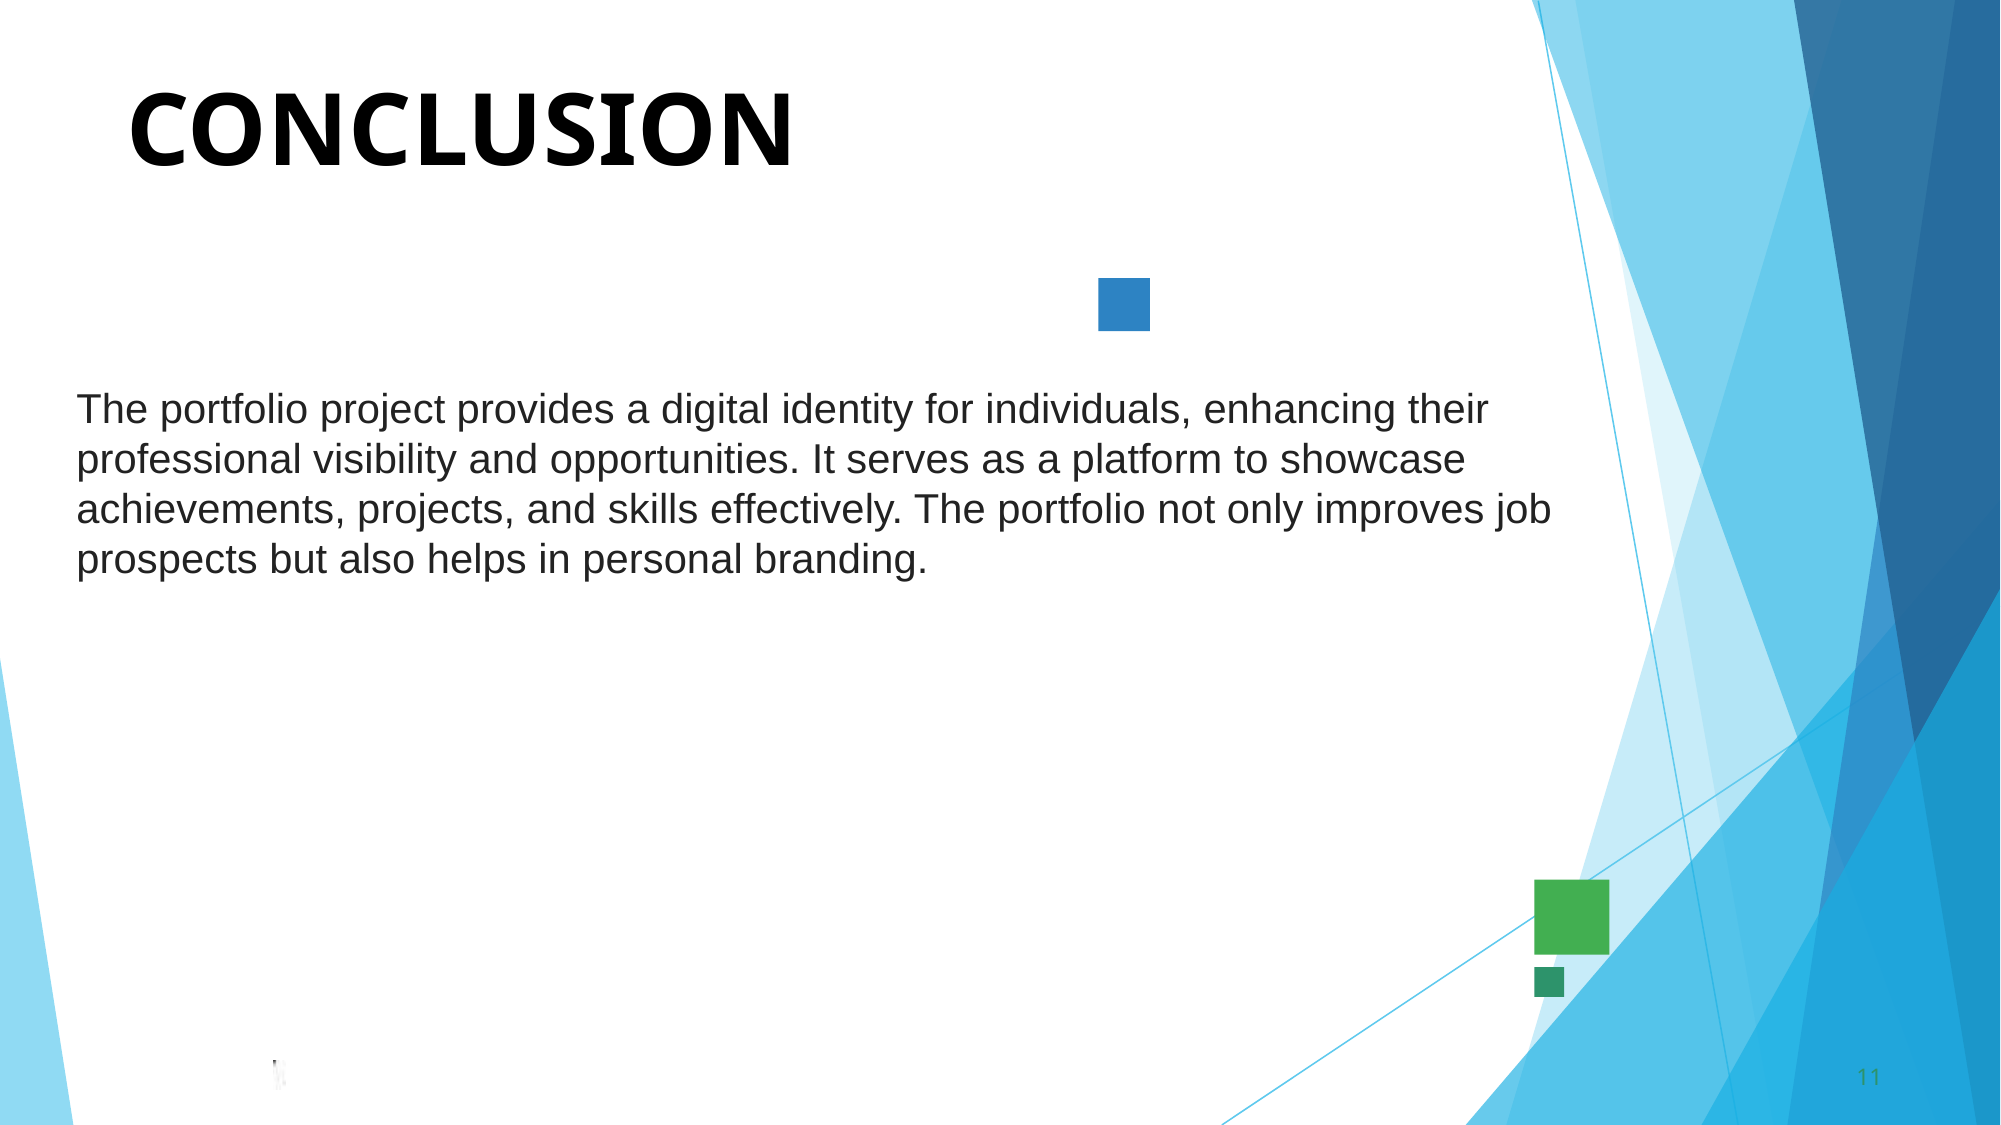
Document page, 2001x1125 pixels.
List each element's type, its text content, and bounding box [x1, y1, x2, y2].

text_box [1098, 278, 1150, 332]
picture [273, 1060, 287, 1091]
text_box ‹#› [1849, 1061, 1888, 1095]
text_box [1534, 879, 1610, 955]
text_box [1534, 967, 1565, 997]
text_box The portfolio project provides a digital identity for individuals, enhancing their professional visibility and opportunities. It serves as a platform to showcase achievements, projects, and skills effectively. The portfolio not only improves job prospects but also helps in personal branding. [61, 366, 1756, 597]
title CONCLUSION [123, 63, 875, 254]
